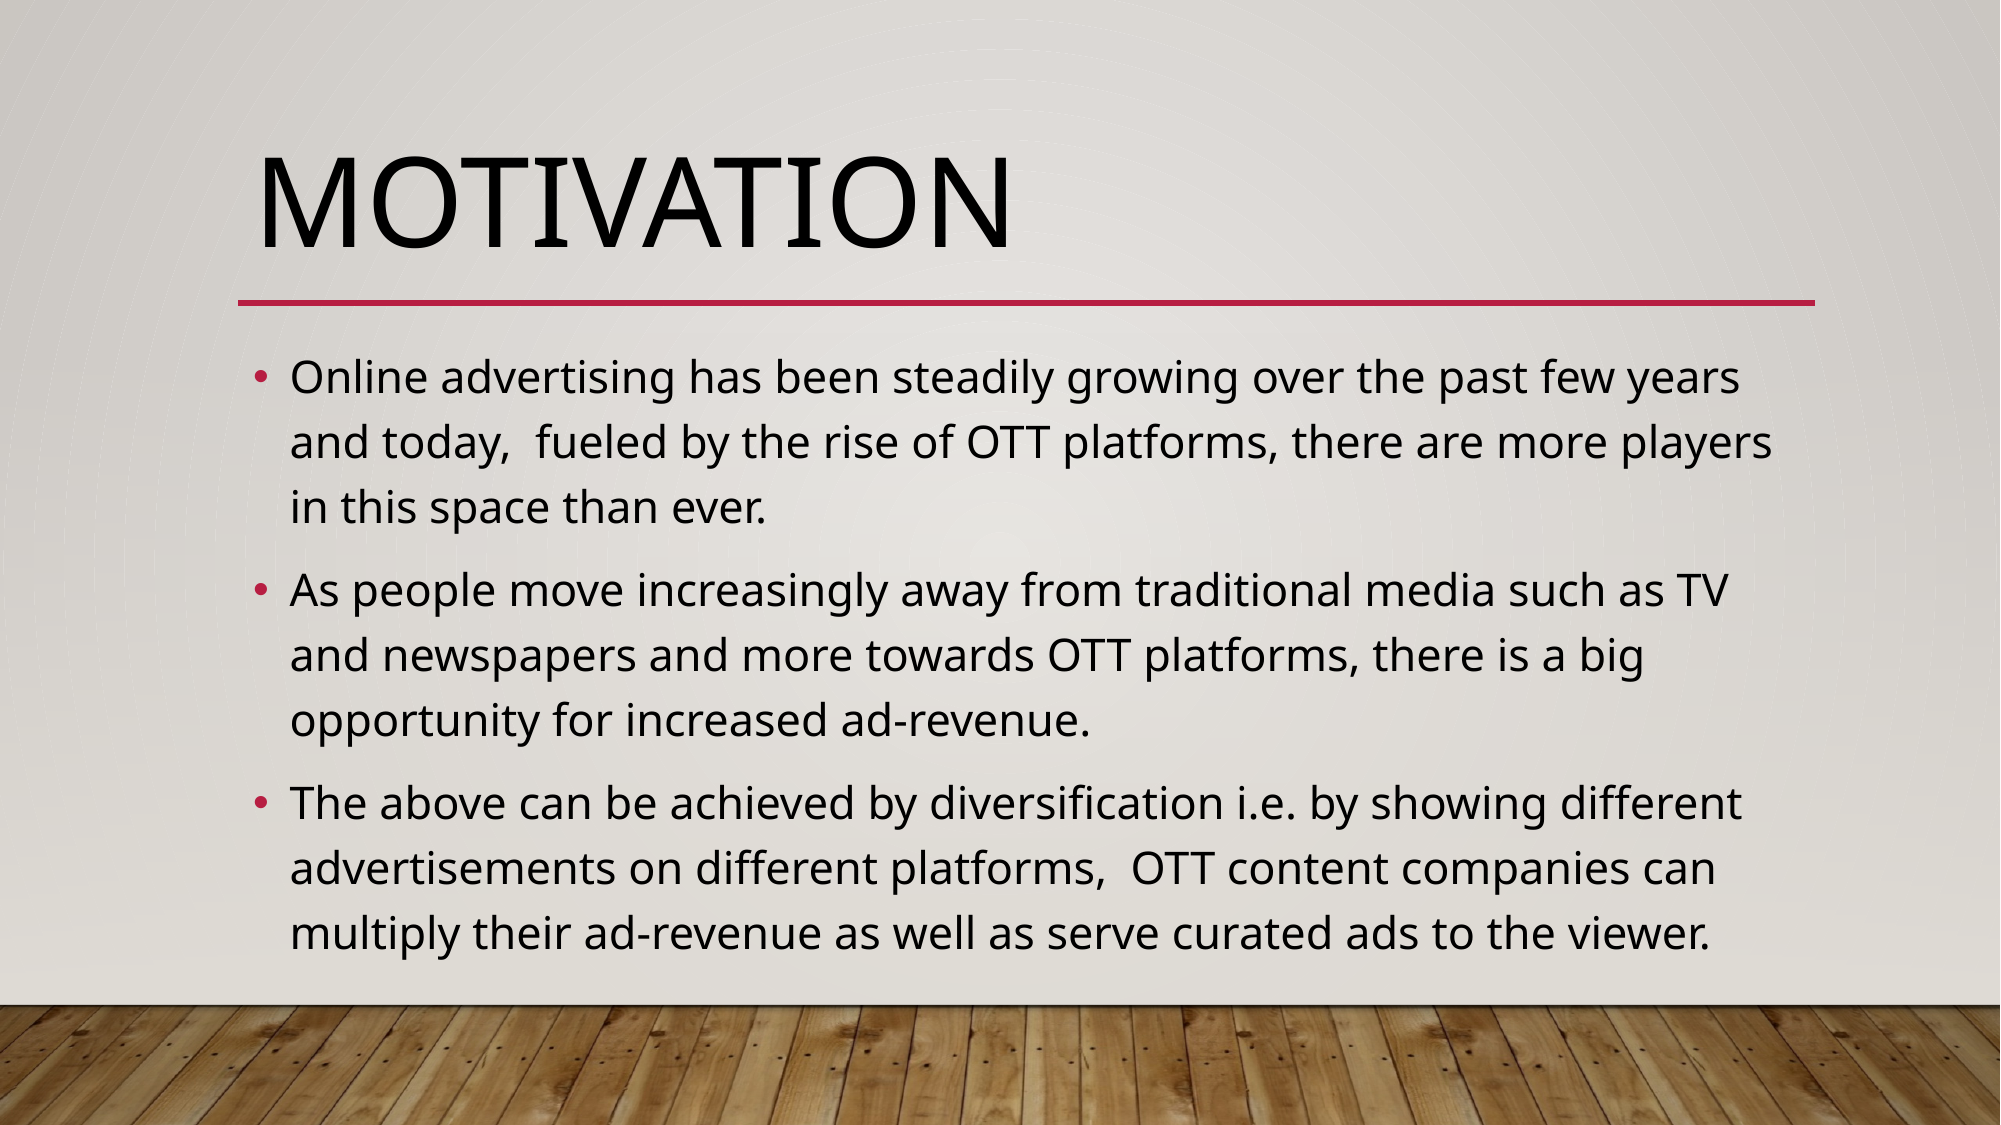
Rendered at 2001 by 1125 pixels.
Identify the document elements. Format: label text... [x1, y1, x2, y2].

title MOTIVATION [238, 131, 1814, 305]
picture [0, 1005, 2000, 1125]
list Online advertising has been steadily growing over the past few years and today, fueled by the rise of OTT platforms, there are more players in this space than ever. As people move increasingly away from traditional media such as TV and newspapers and more towards OTT platforms, there is a big opportunity for increased ad-revenue. The above can be achieved by diversification i.e. by showing different advertisements on different platforms, OTT content companies can multiply their ad-revenue as well as serve curated ads to the viewer. [238, 330, 1814, 967]
